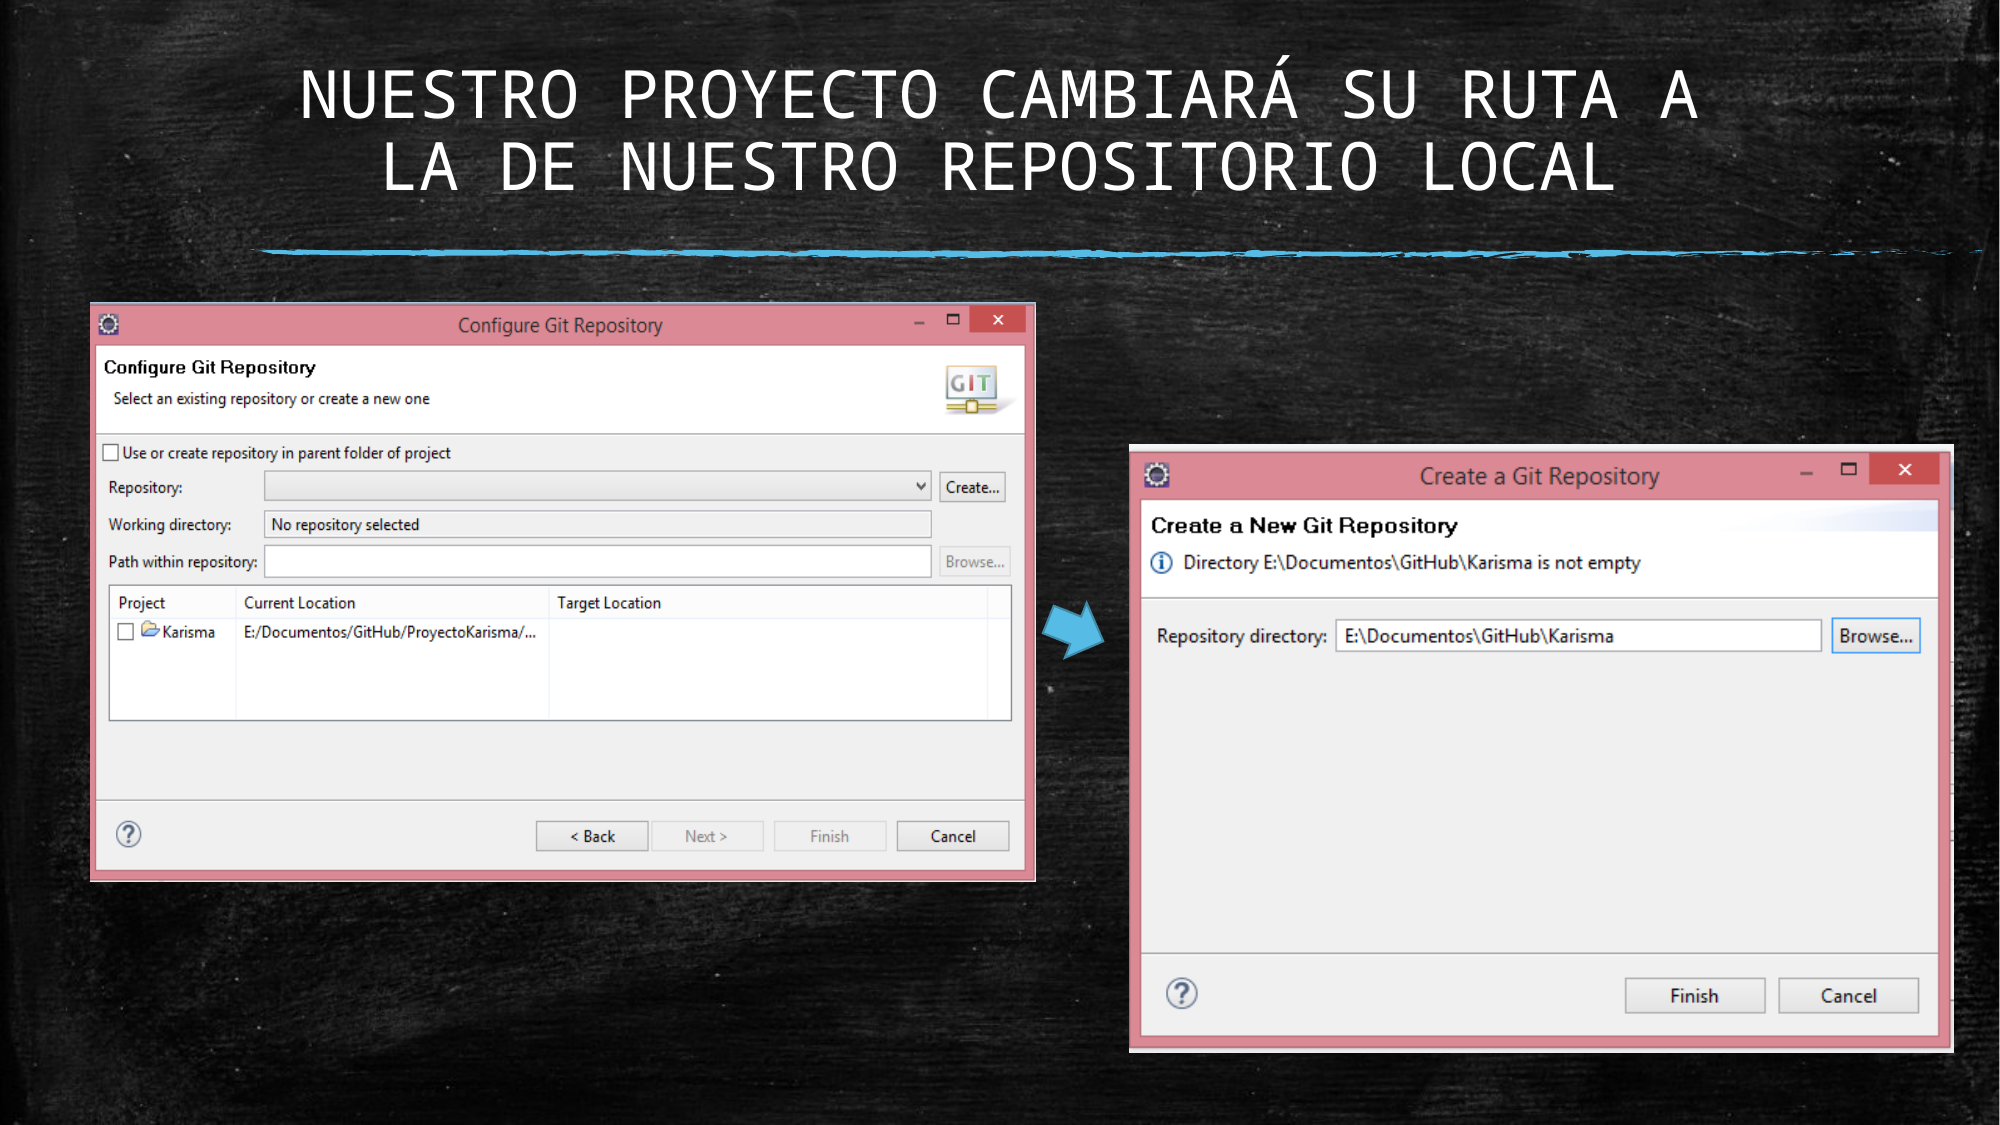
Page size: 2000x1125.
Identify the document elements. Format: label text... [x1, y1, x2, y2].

title NUESTRO PROYECTO CAMBIARÁ SU RUTA A LA DE NUESTRO REPOSITORIO LOCAL [249, 45, 1750, 213]
picture [1129, 444, 1954, 1053]
text_box [1041, 600, 1105, 660]
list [90, 302, 1036, 882]
